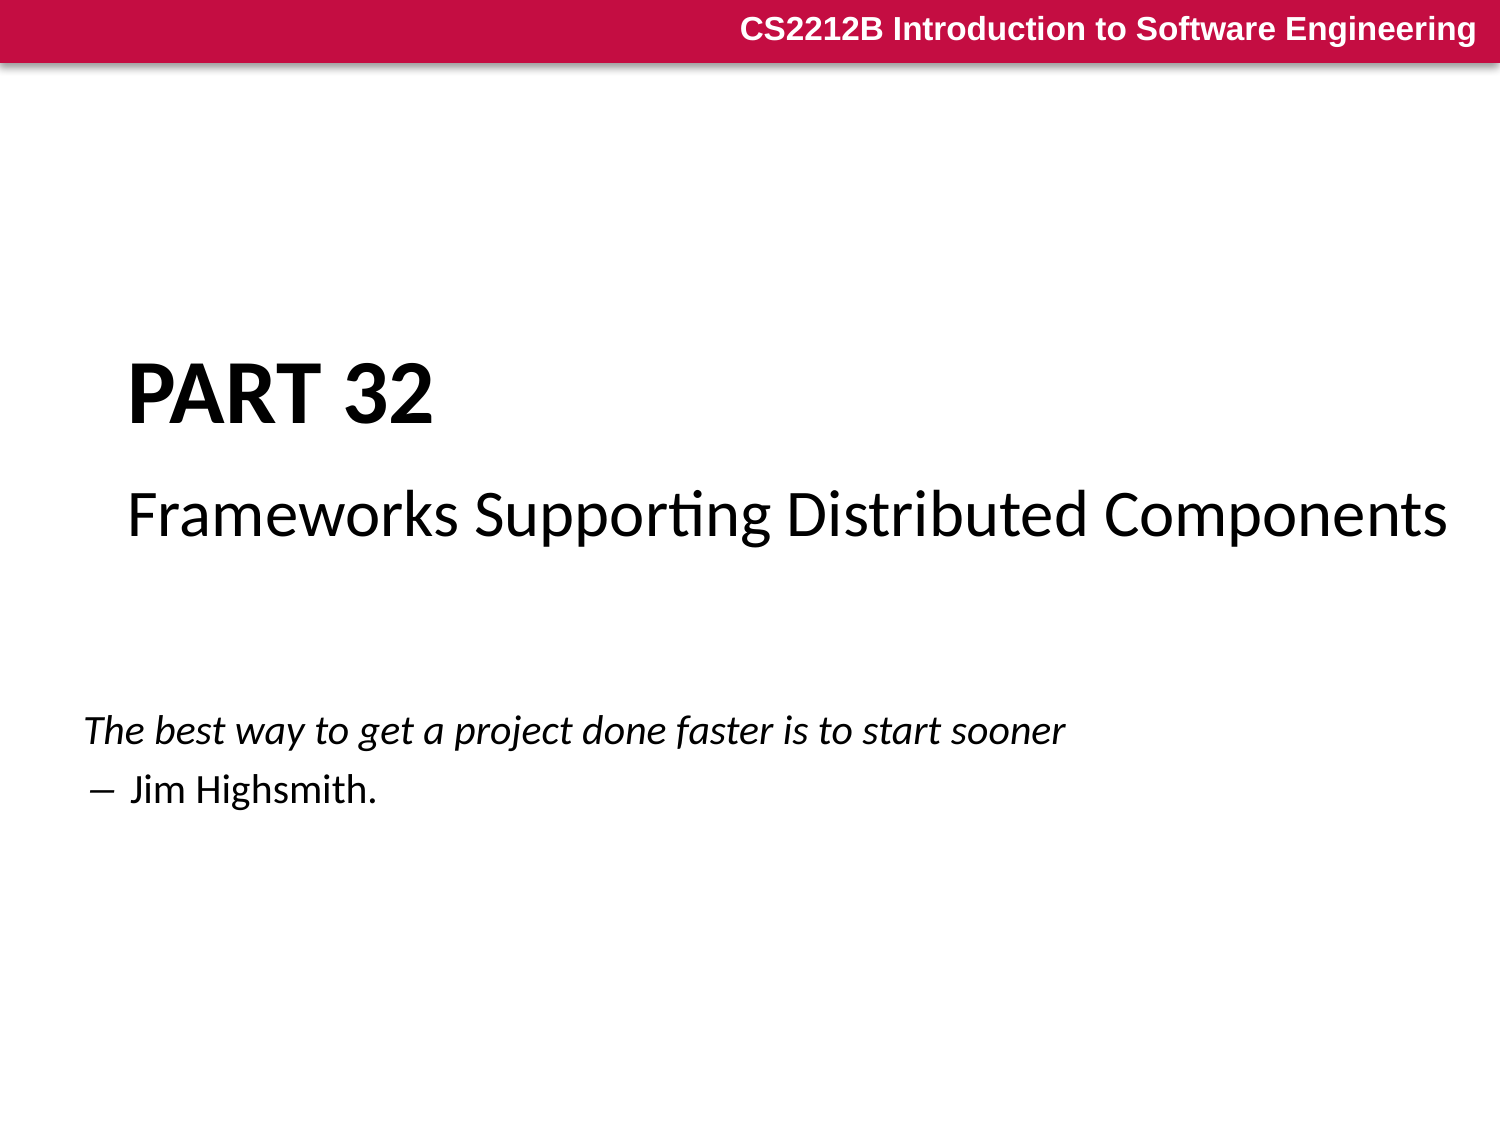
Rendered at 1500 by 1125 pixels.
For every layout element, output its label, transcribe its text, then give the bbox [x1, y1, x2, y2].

picture [0, 0, 1500, 63]
text_box The best way to get a project done faster is to start sooner ― Jim Highsmith. [68, 637, 1432, 1022]
title Part 32 [112, 324, 1388, 450]
list Frameworks Supporting Distributed Components [112, 462, 1476, 709]
